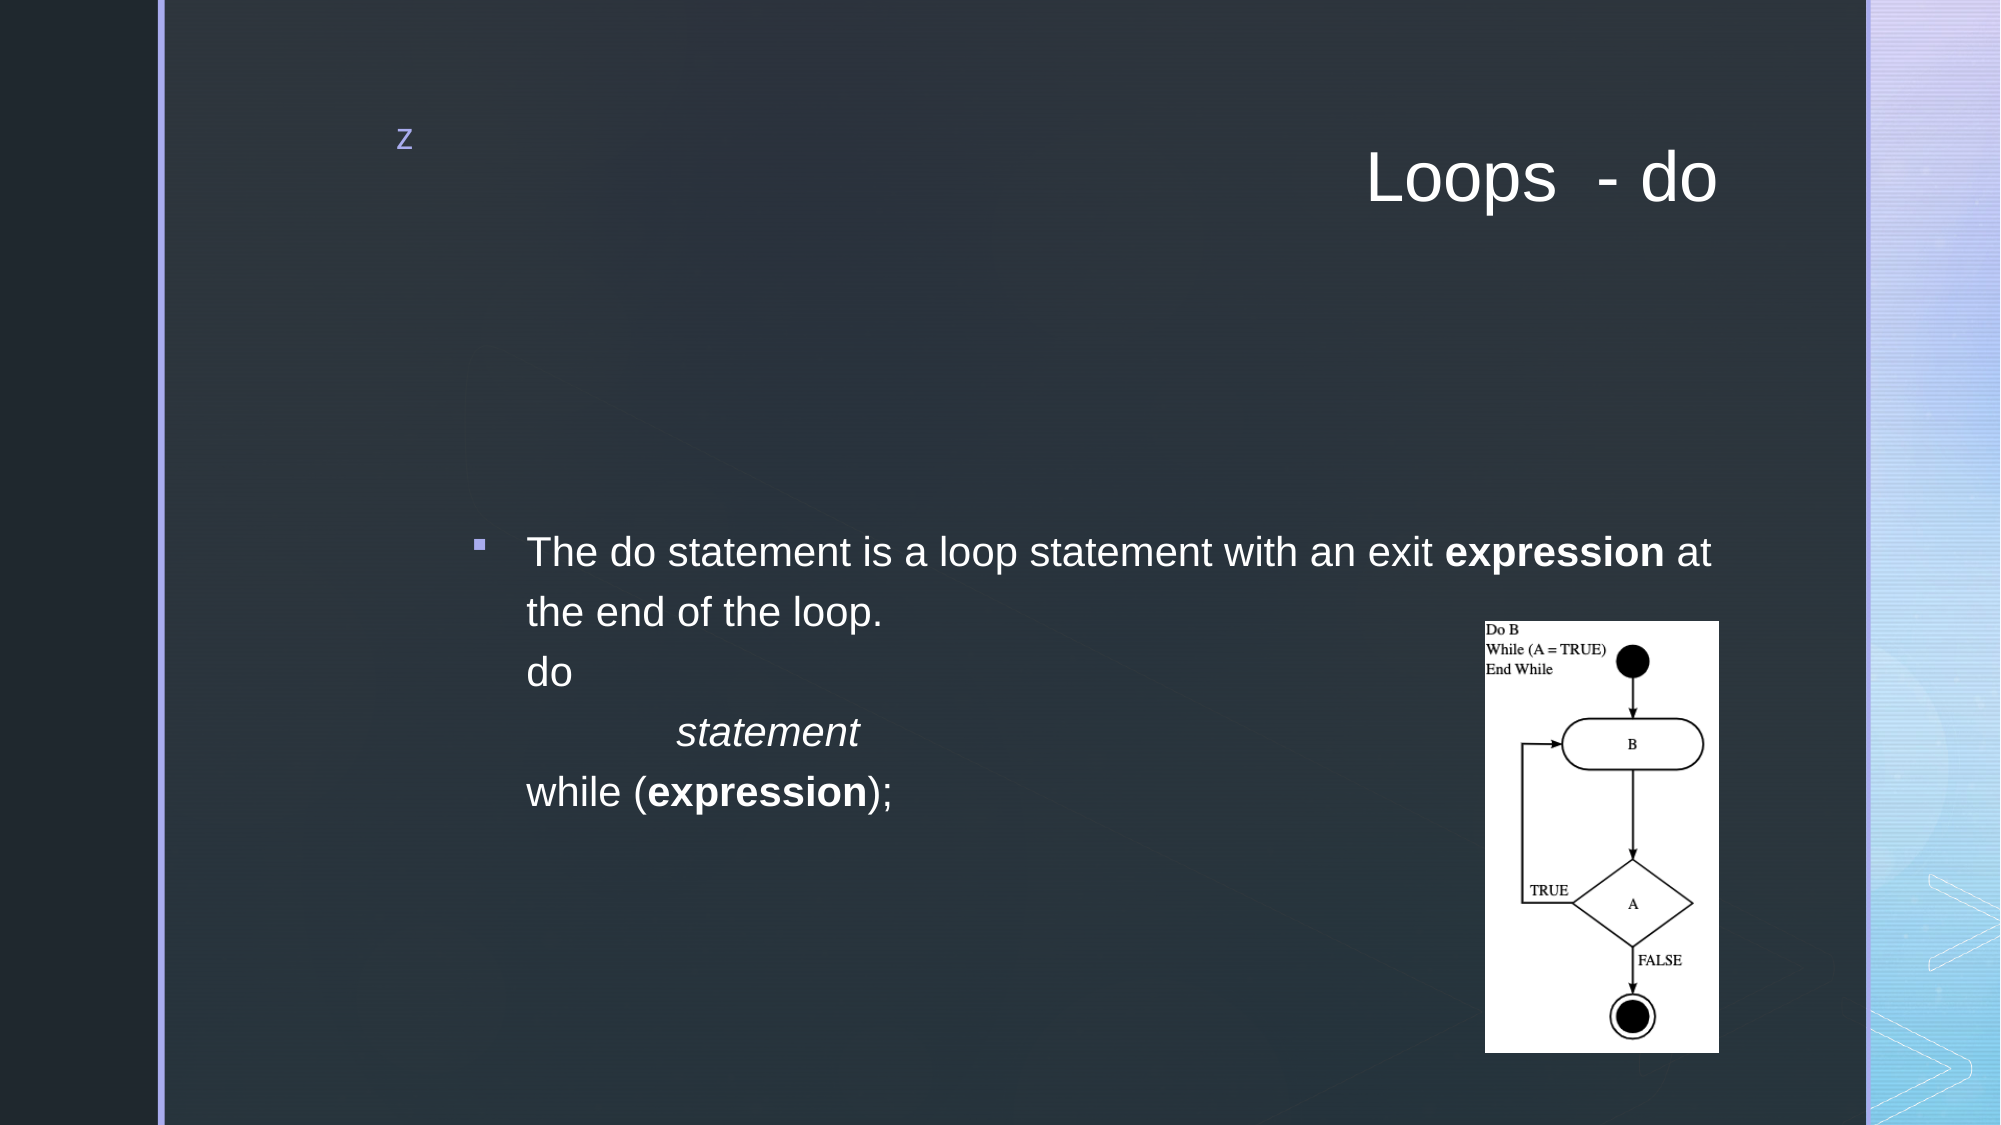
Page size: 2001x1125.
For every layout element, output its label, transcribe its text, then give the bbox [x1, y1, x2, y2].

picture [1871, 0, 2001, 1125]
title Loops - do [428, 132, 1734, 310]
list The do statement is a loop statement with an exit expression at the end of the loop. do statement while (expression); [454, 336, 1734, 993]
picture [1484, 621, 1719, 1053]
